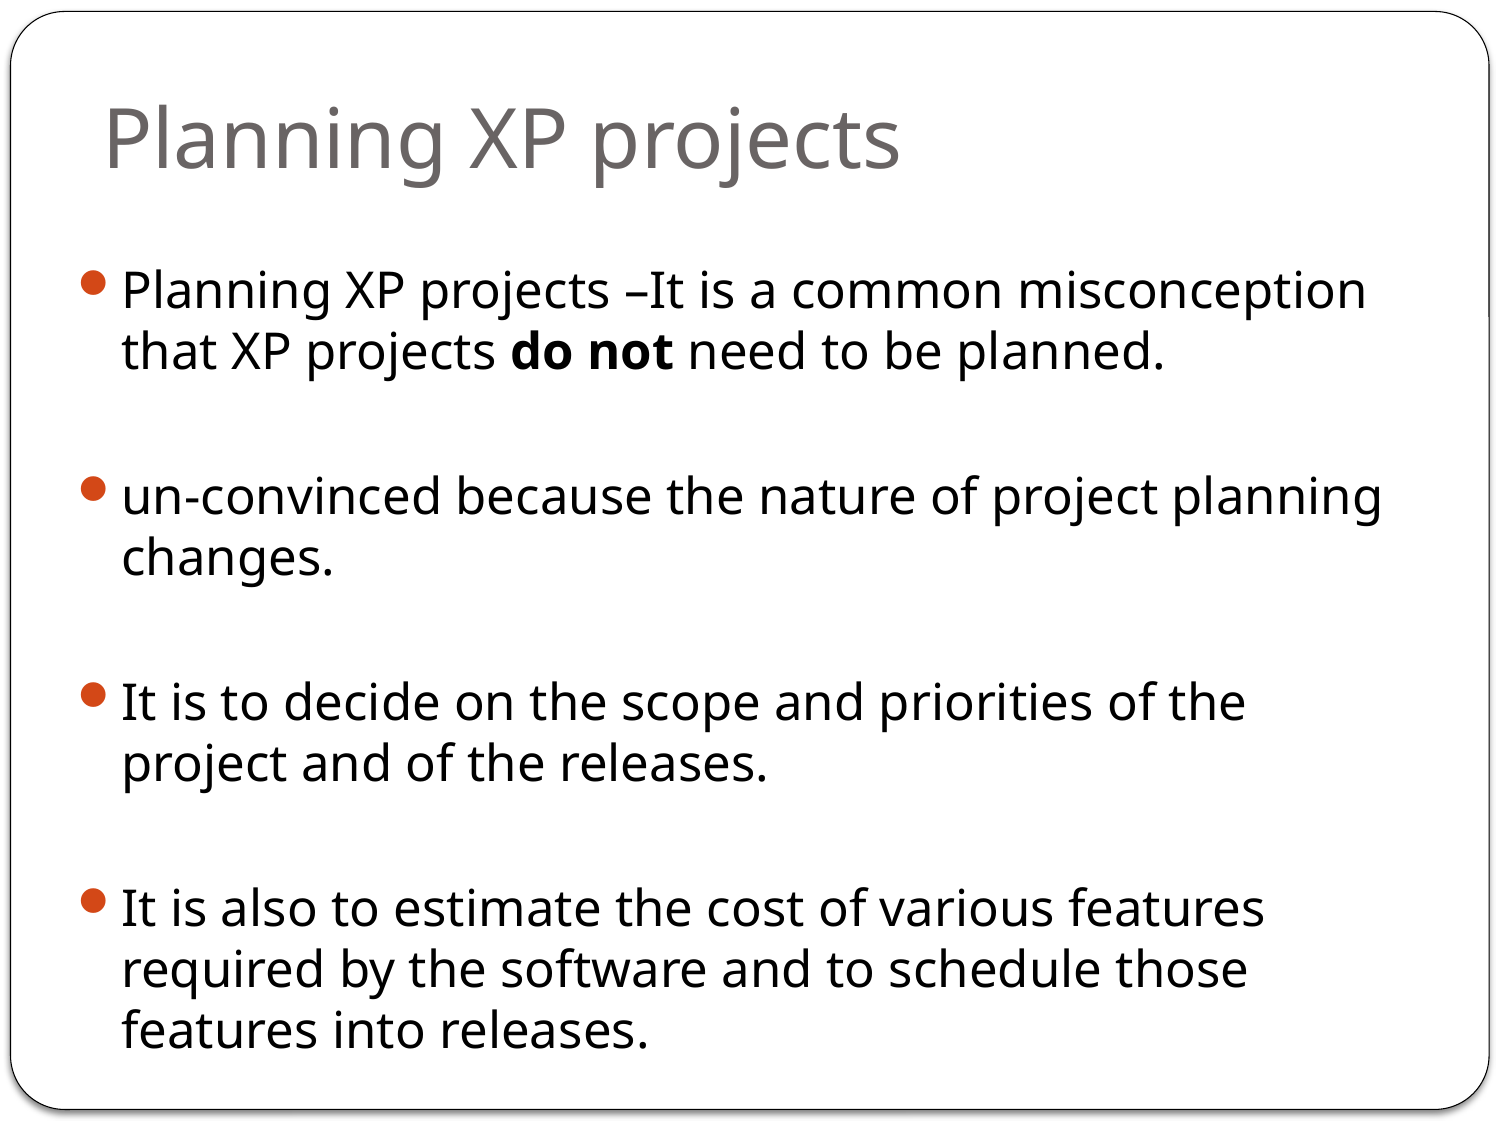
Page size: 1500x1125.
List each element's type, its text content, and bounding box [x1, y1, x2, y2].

title Planning XP projects [87, 62, 963, 200]
list Planning XP projects –It is a common misconception that XP projects do not need to be planned. un-convinced because the nature of project planning changes. It is to decide on the scope and priorities of the project and of the releases. It is also to estimate the cost of various features required by the software and to schedule those features into releases. [62, 249, 1413, 1075]
